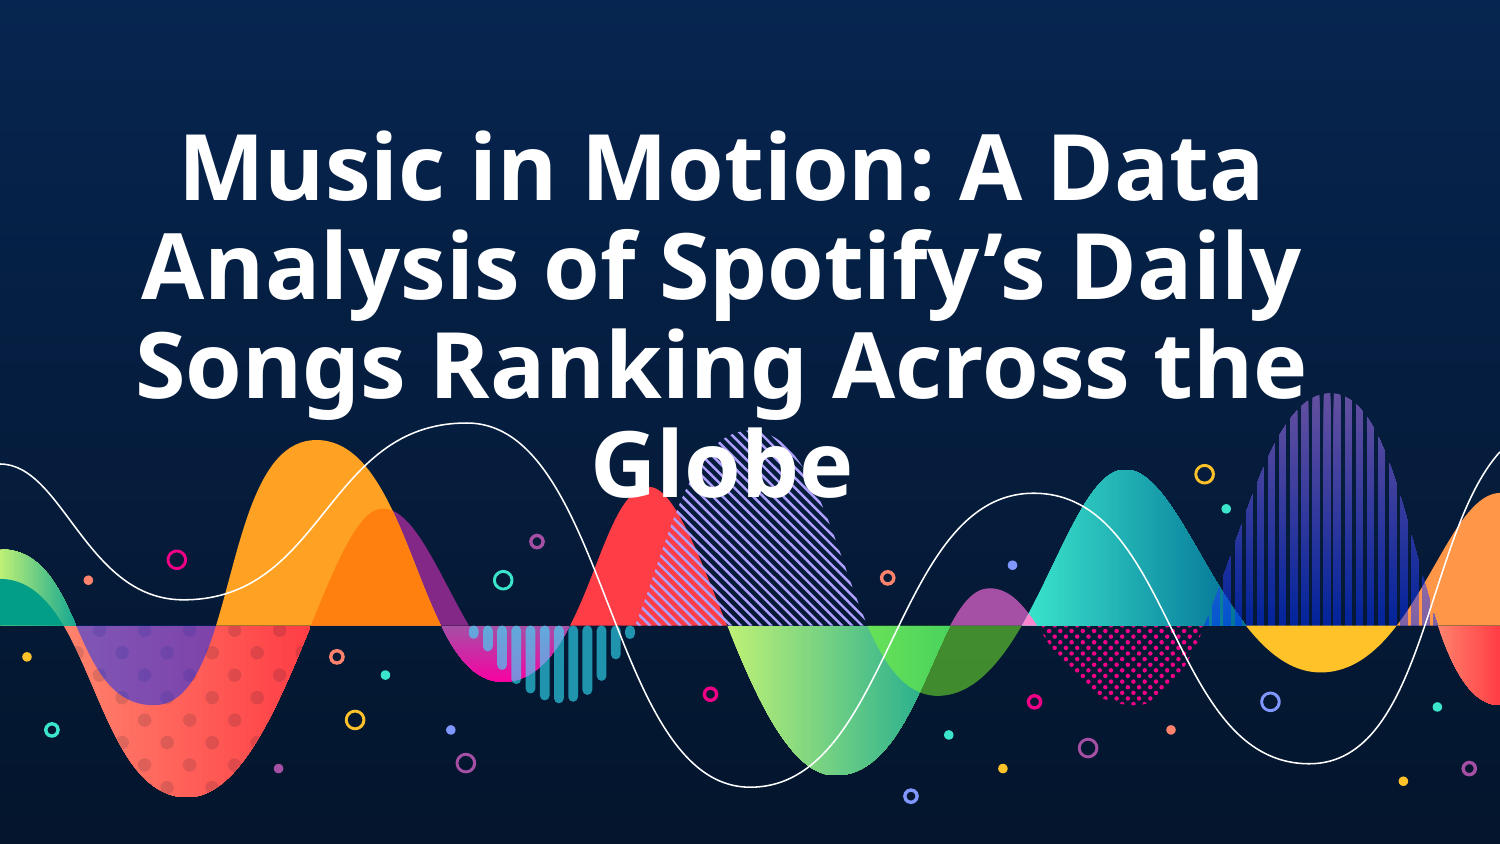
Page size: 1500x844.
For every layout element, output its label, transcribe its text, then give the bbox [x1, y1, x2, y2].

title Music in Motion: A Data Analysis of Spotify’s Daily Songs Ranking Across the Globe [112, 59, 1332, 517]
